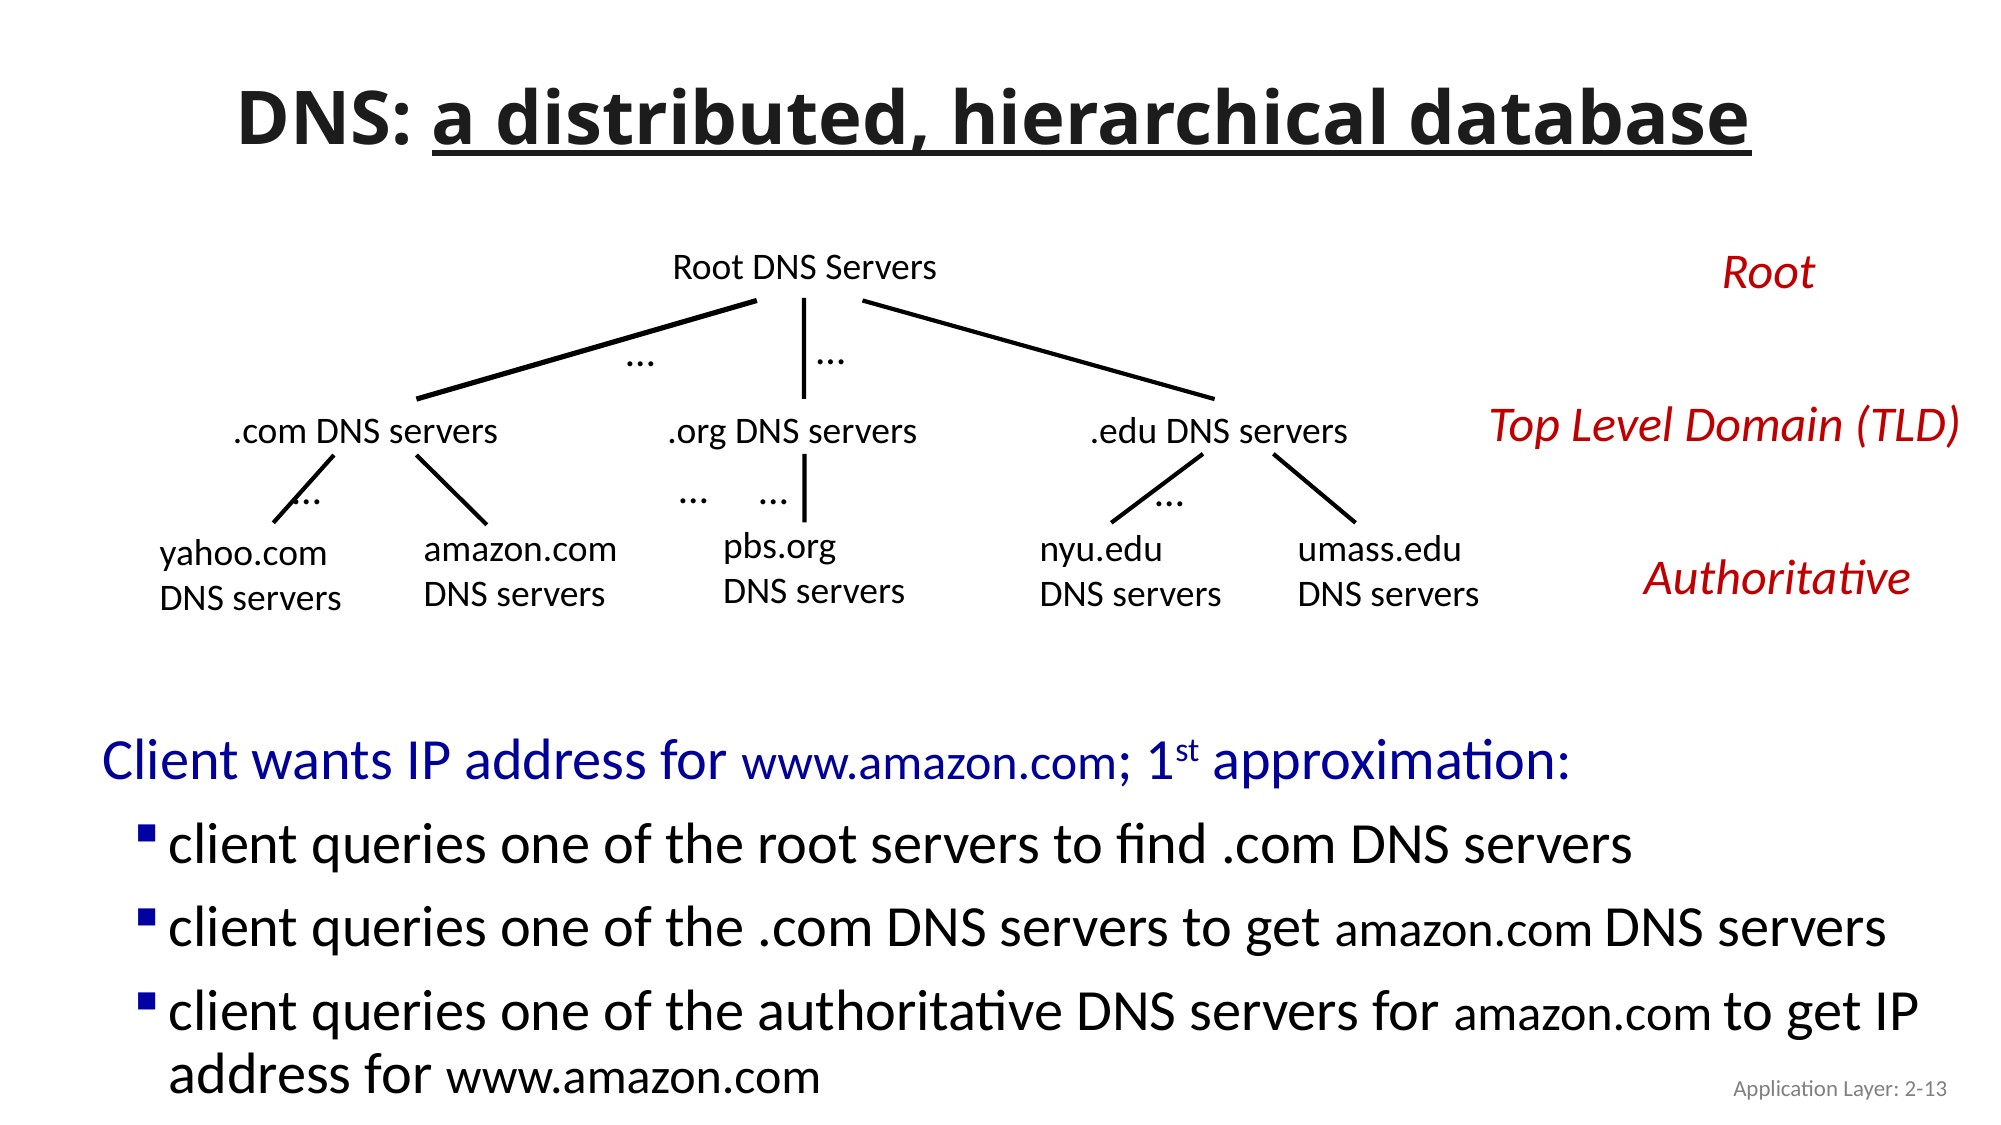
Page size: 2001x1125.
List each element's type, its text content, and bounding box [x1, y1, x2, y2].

slide_number Application Layer: 2- [1512, 1072, 1963, 1117]
text_box Authoritative [1629, 536, 1927, 612]
text_box Root [1706, 230, 1831, 306]
text_box Client wants IP address for www.amazon.com; 1st approximation: client queries one of the root servers to find .com DNS servers client queries one of the .com DNS servers to get amazon.com DNS servers client queries one of the authoritative DNS servers for amazon.com to get IP address for www.amazon.com [78, 721, 2000, 1072]
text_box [143, 234, 1496, 627]
title DNS: a distributed, hierarchical database [131, 47, 1856, 195]
text_box Top Level Domain (TLD) [1496, 383, 1977, 459]
